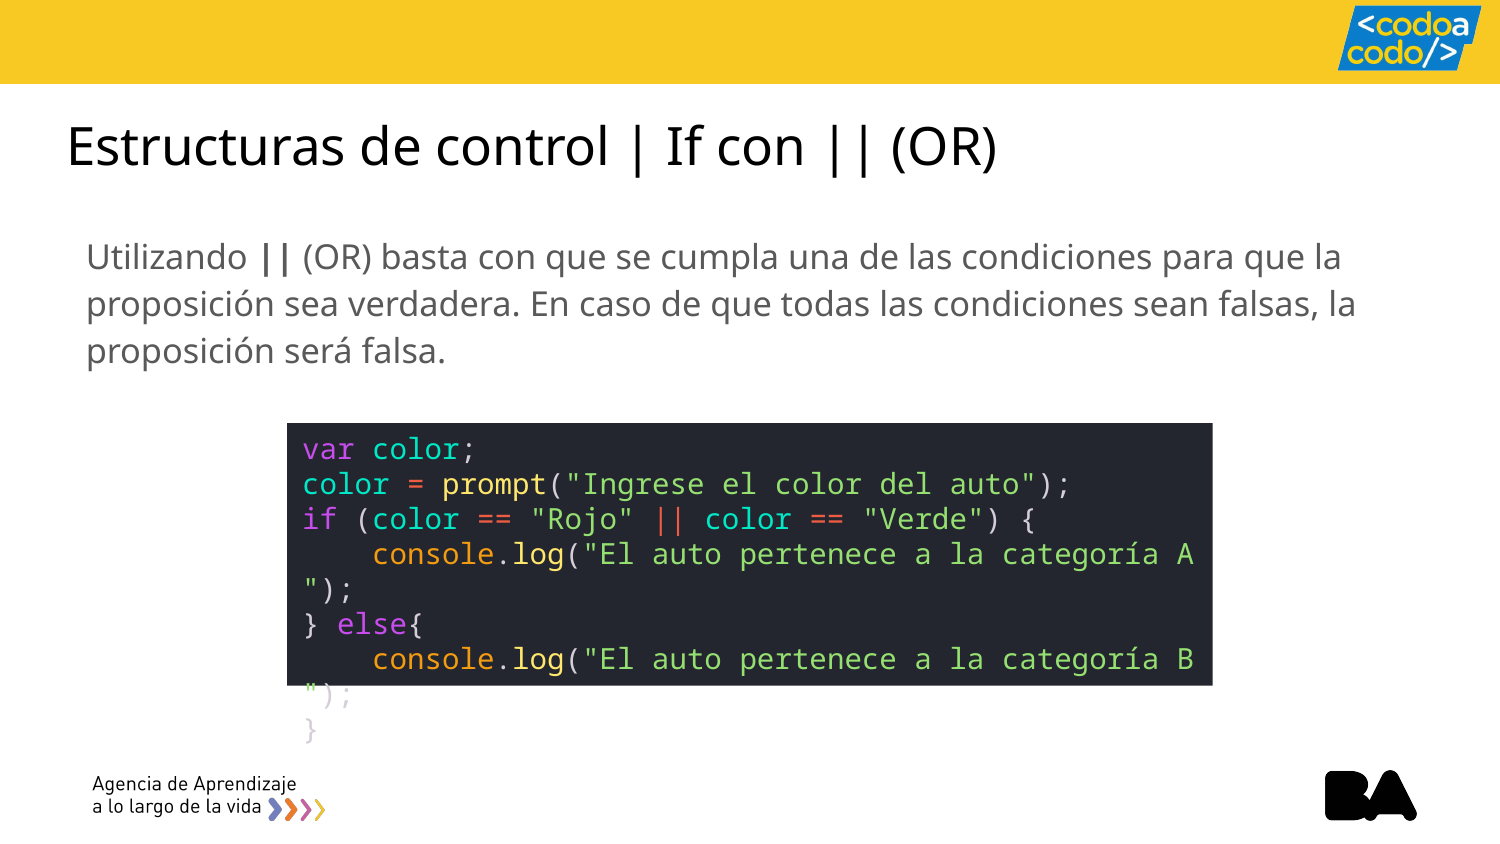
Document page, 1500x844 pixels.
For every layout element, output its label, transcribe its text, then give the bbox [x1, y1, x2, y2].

picture [1337, 5, 1482, 71]
picture [70, 759, 344, 835]
title Estructuras de control | If con || (OR) [51, 98, 1446, 192]
list Utilizando || (OR) basta con que se cumpla una de las condiciones para que la proposición sea verdadera. En caso de que todas las condiciones sean falsas, la proposición será falsa. [70, 214, 1430, 759]
text_box var color; color = prompt("Ingrese el color del auto"); if (color == "Rojo" || color == "Verde") { console.log("El auto pertenece a la categoría A"); } else{ console.log("El auto pertenece a la categoría B"); } [287, 423, 1213, 686]
picture [1325, 770, 1417, 821]
